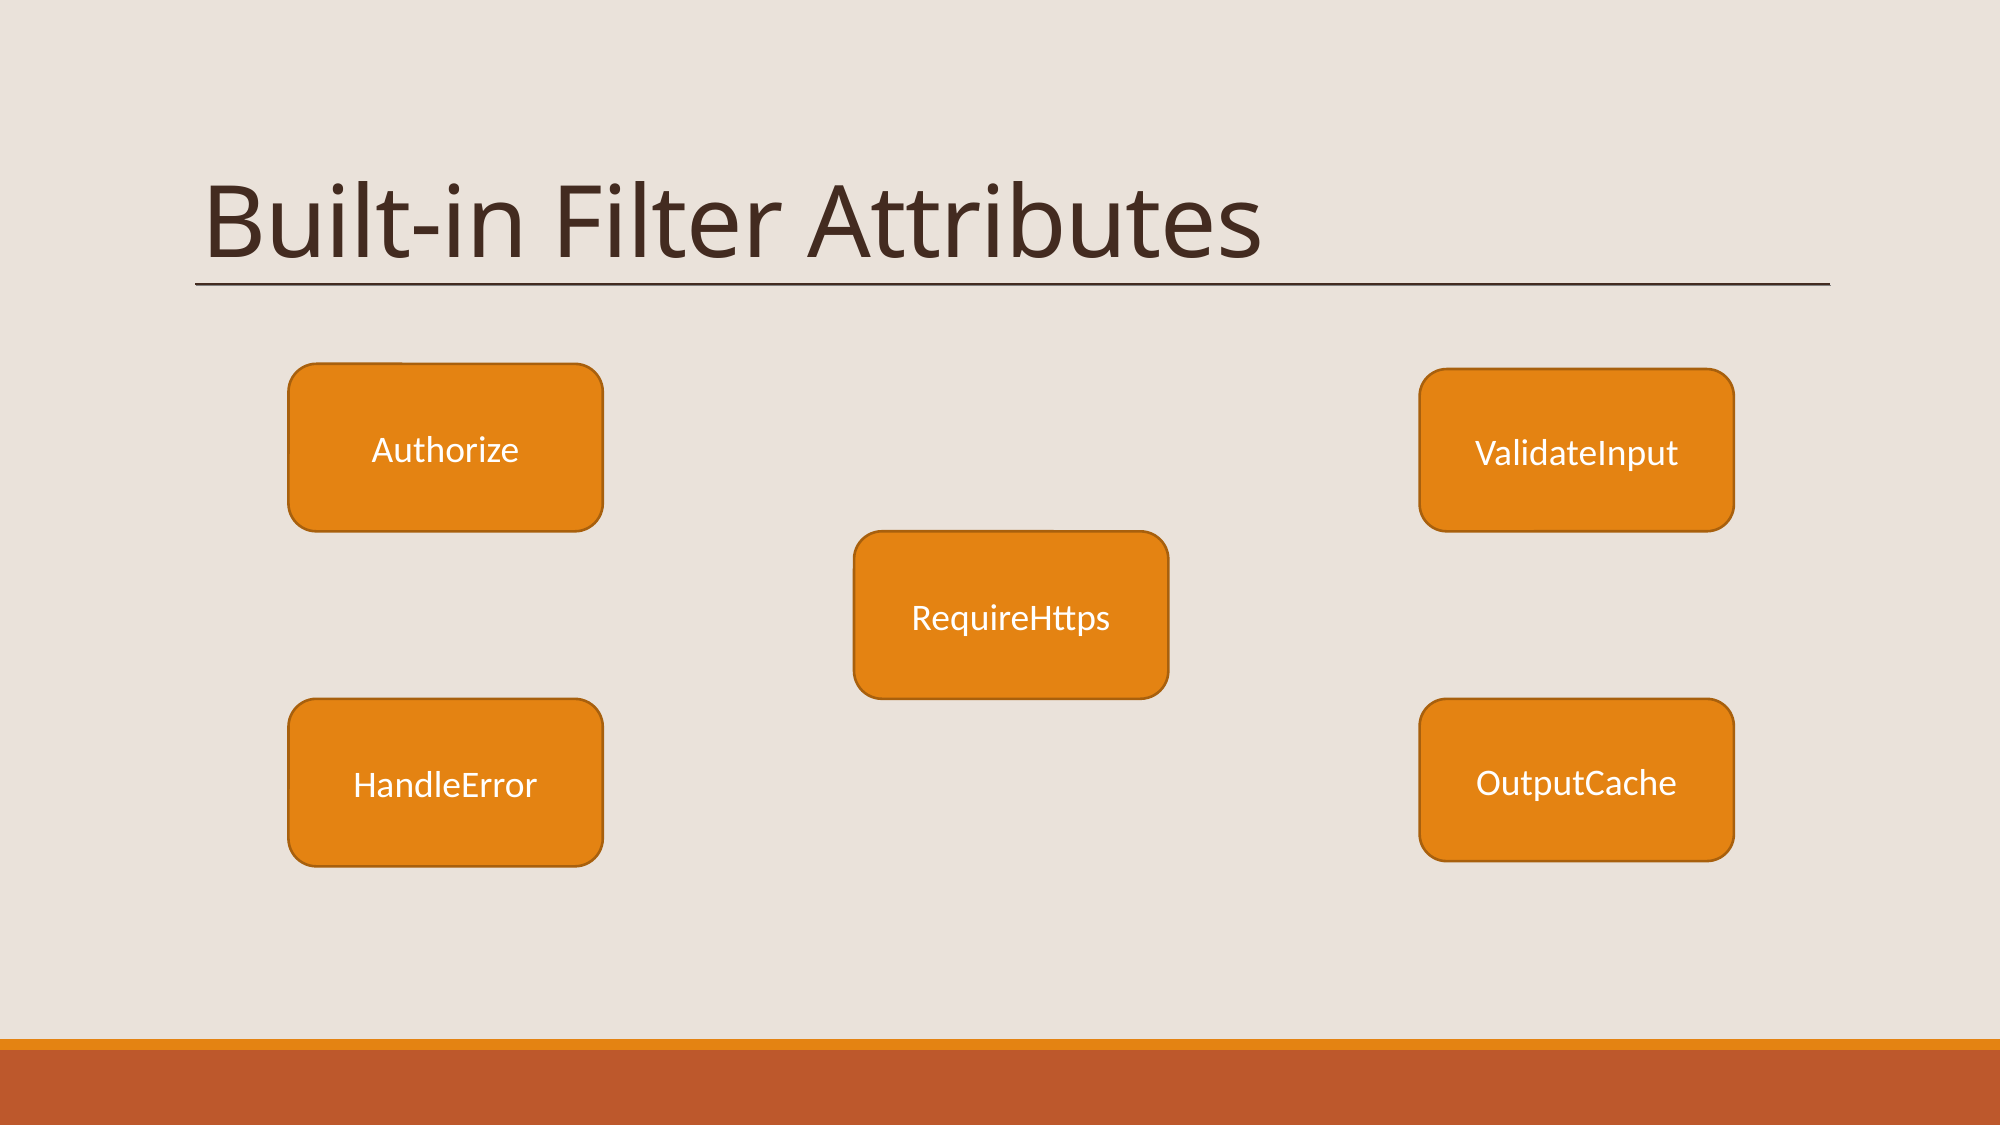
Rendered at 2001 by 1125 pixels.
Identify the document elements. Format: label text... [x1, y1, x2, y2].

title Built-in Filter Attributes [186, 47, 1837, 285]
text_box Authorize [287, 362, 605, 533]
text_box ValidateInput [1418, 367, 1736, 533]
text_box OutputCache [1418, 697, 1736, 863]
text_box RequireHttps [852, 529, 1170, 701]
text_box HandleError [287, 697, 605, 868]
